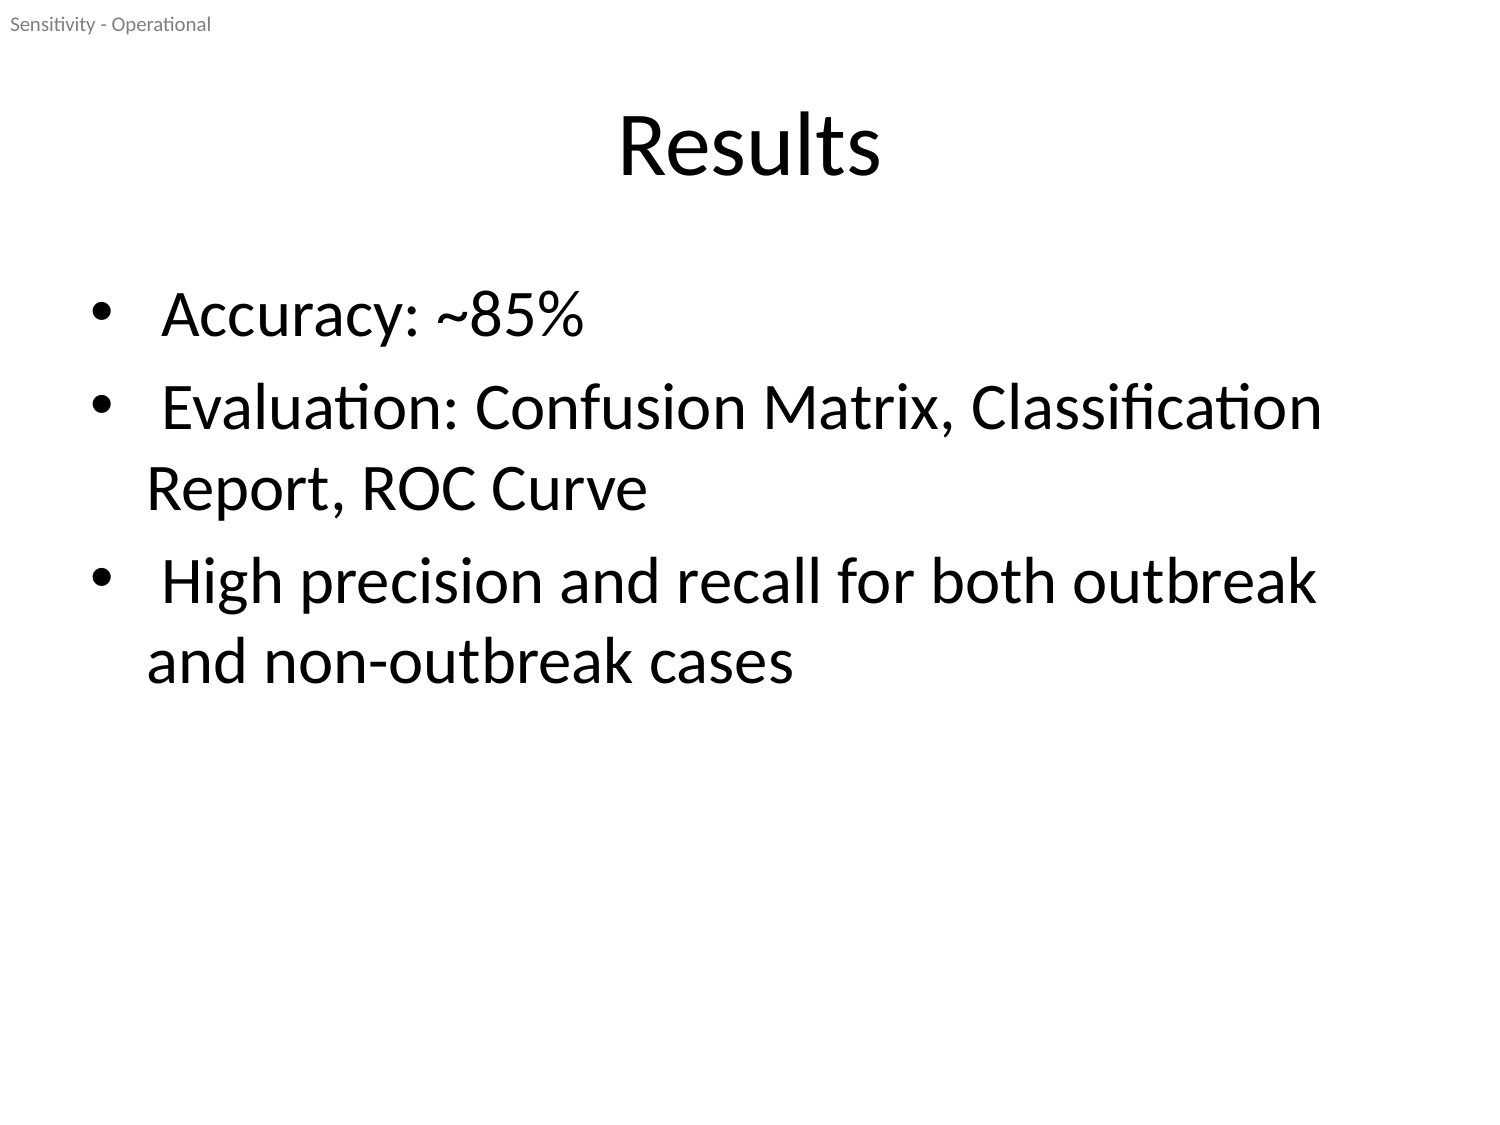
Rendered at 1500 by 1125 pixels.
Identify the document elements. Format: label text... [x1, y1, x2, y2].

list Accuracy: ~85% Evaluation: Confusion Matrix, Classification Report, ROC Curve High precision and recall for both outbreak and non-outbreak cases [75, 262, 1425, 1005]
title Results [75, 45, 1425, 233]
